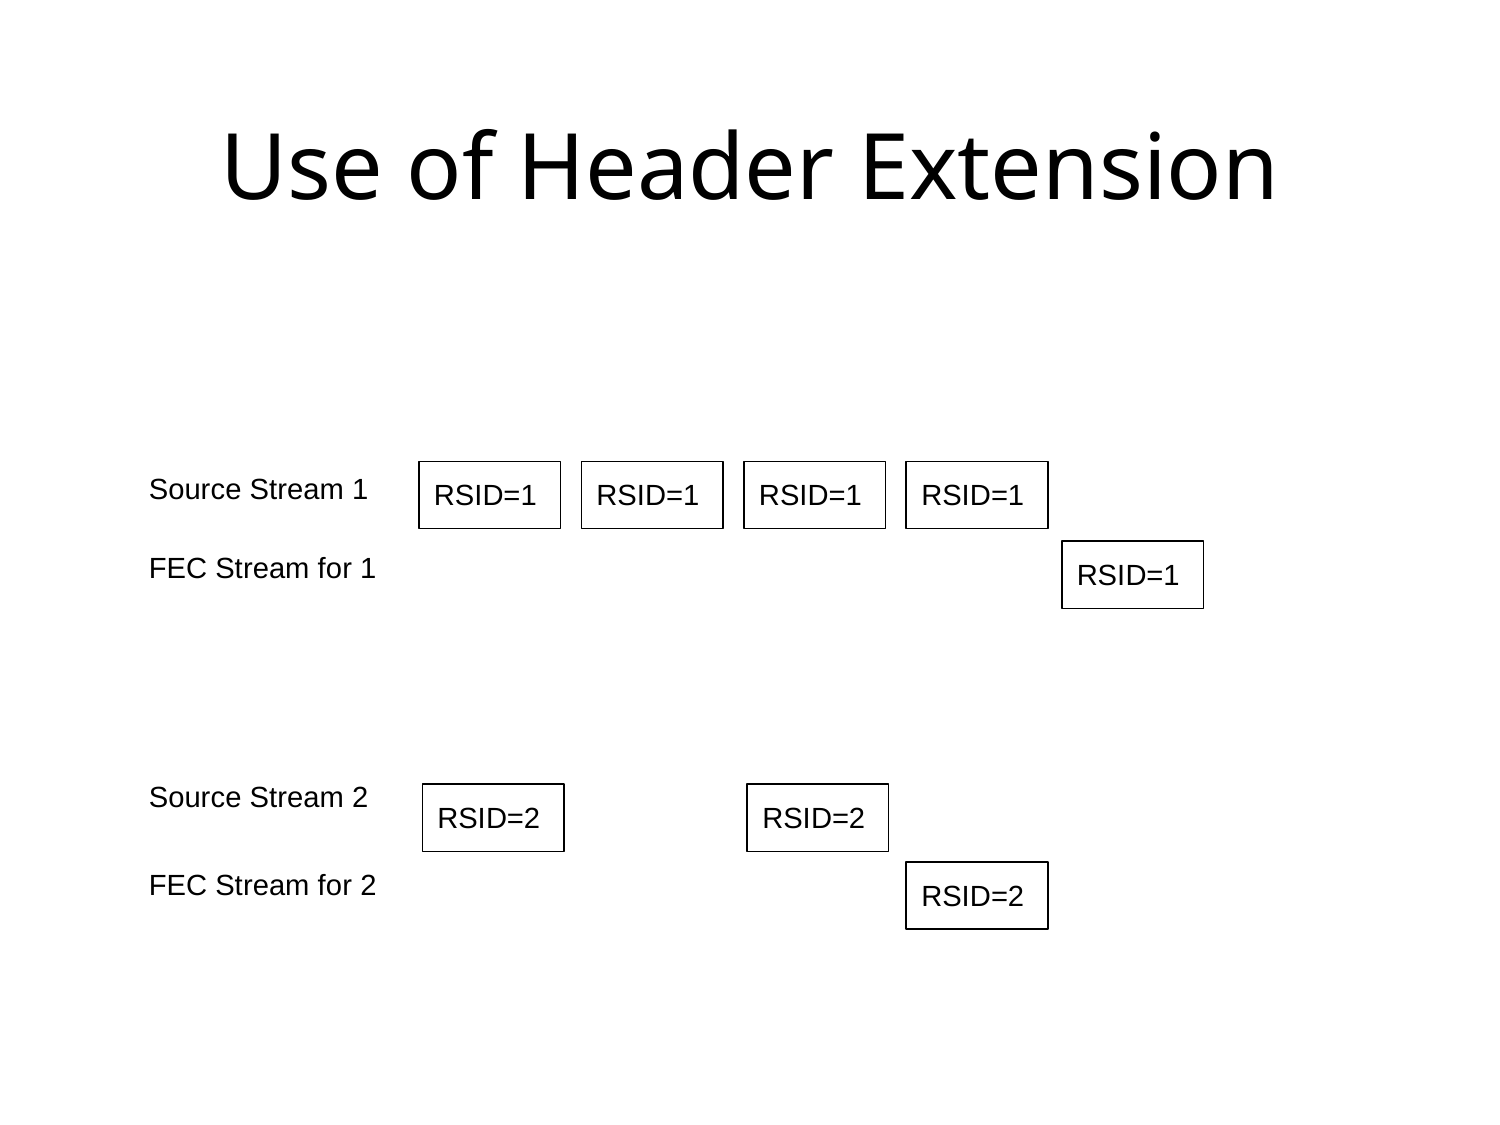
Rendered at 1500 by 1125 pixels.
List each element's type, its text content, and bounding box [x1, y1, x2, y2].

text_box RSID=1 [906, 461, 1048, 529]
text_box RSID=1 [743, 461, 886, 529]
text_box RSID=2 [906, 861, 1048, 929]
text_box RSID=1 [581, 461, 723, 529]
text_box Source Stream 1 [133, 454, 387, 534]
text_box RSID=2 [747, 784, 889, 852]
text_box FEC Stream for 1 [133, 534, 411, 615]
text_box Source Stream 2 [133, 763, 387, 844]
title Use of Header Extension [75, 45, 1425, 233]
text_box RSID=1 [418, 461, 561, 529]
text_box RSID=2 [422, 784, 564, 852]
text_box RSID=1 [1061, 541, 1204, 609]
text_box FEC Stream for 2 [133, 851, 411, 932]
